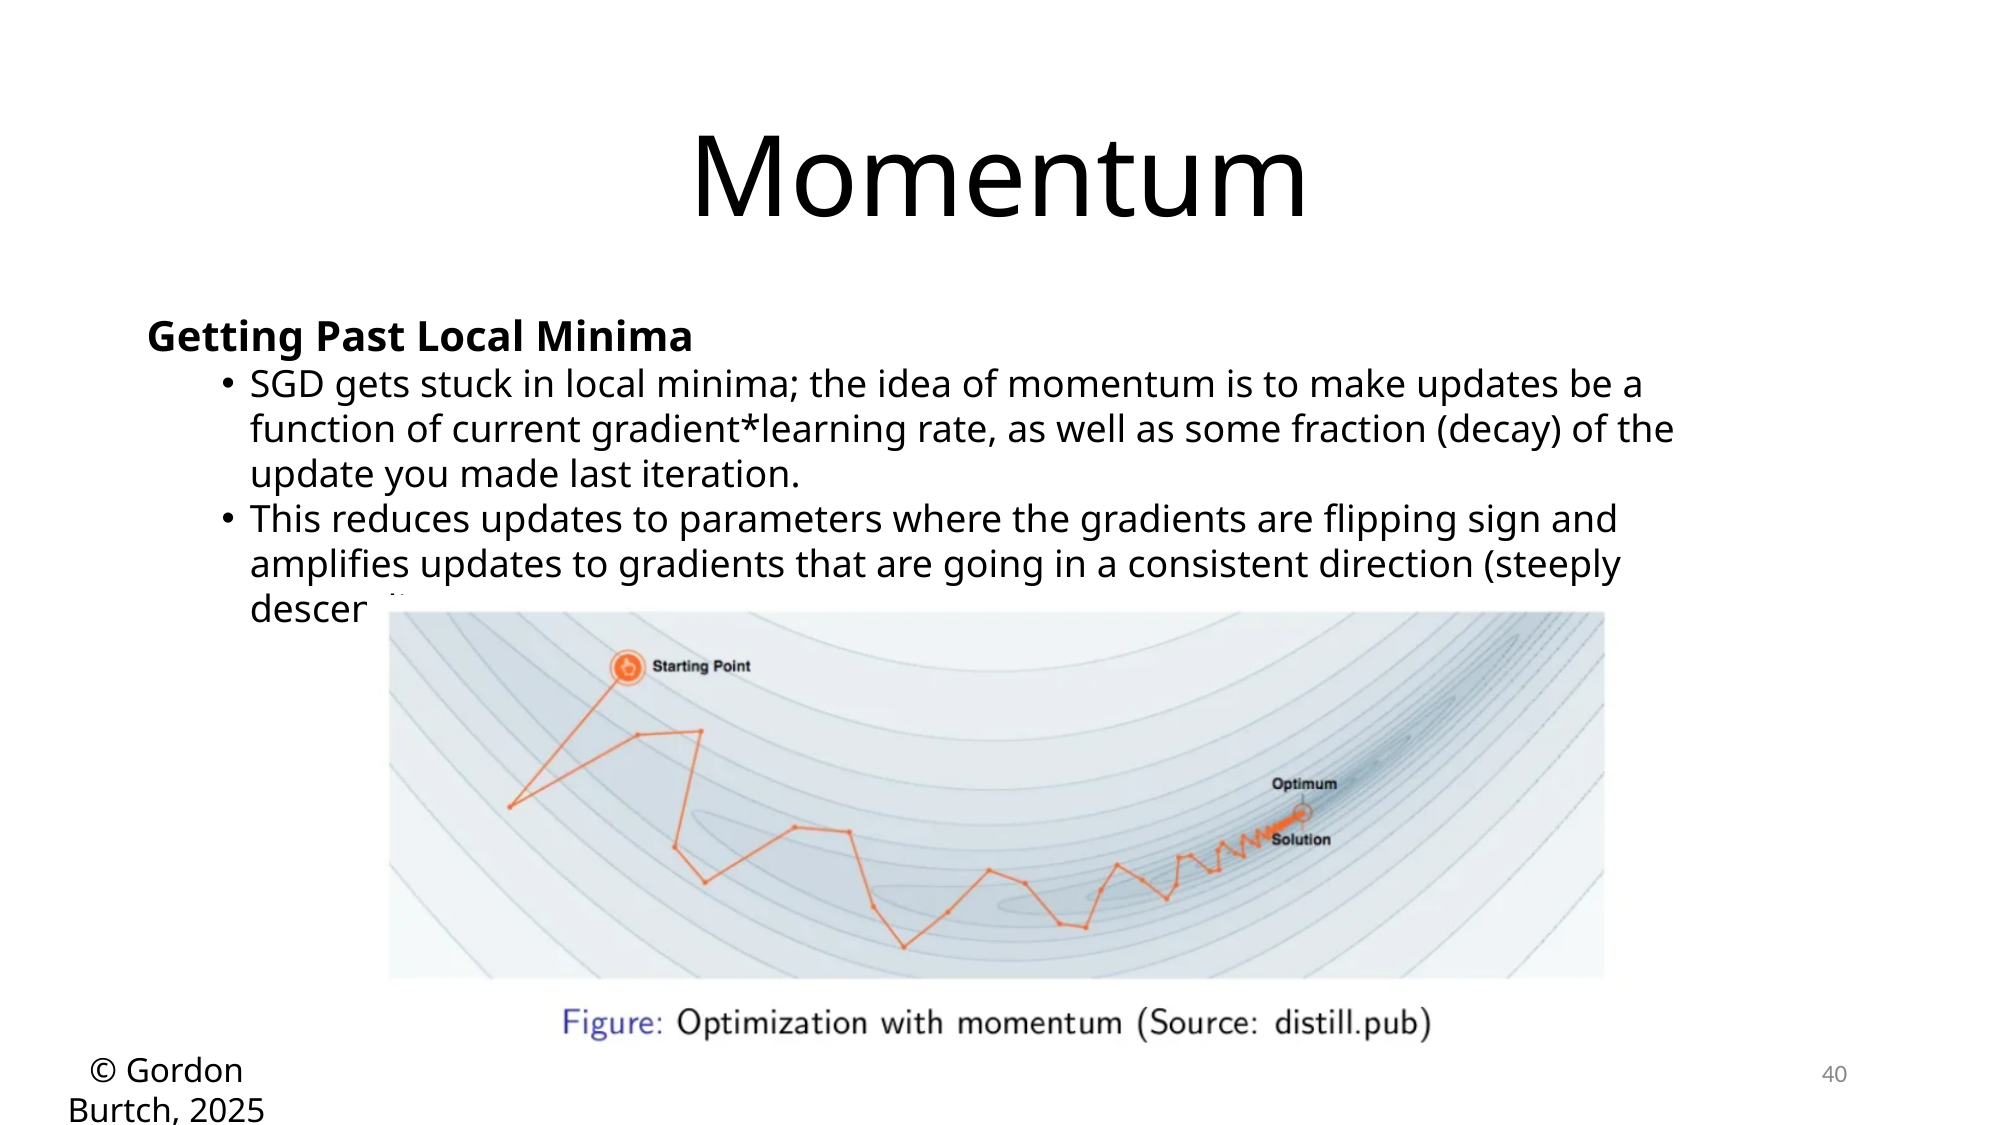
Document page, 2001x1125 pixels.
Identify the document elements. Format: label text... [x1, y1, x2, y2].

picture [367, 595, 1633, 1102]
text_box Momentum [470, 96, 1530, 247]
slide_number 40 [1638, 1042, 1863, 1103]
text_box Getting Past Local Minima SGD gets stuck in local minima; the idea of momentum is to make updates be a function of current gradient*learning rate, as well as some fraction (decay) of the update you made last iteration. This reduces updates to parameters where the gradients are flipping sign and amplifies updates to gradients that are going in a consistent direction (steeply descending). [131, 302, 1775, 683]
